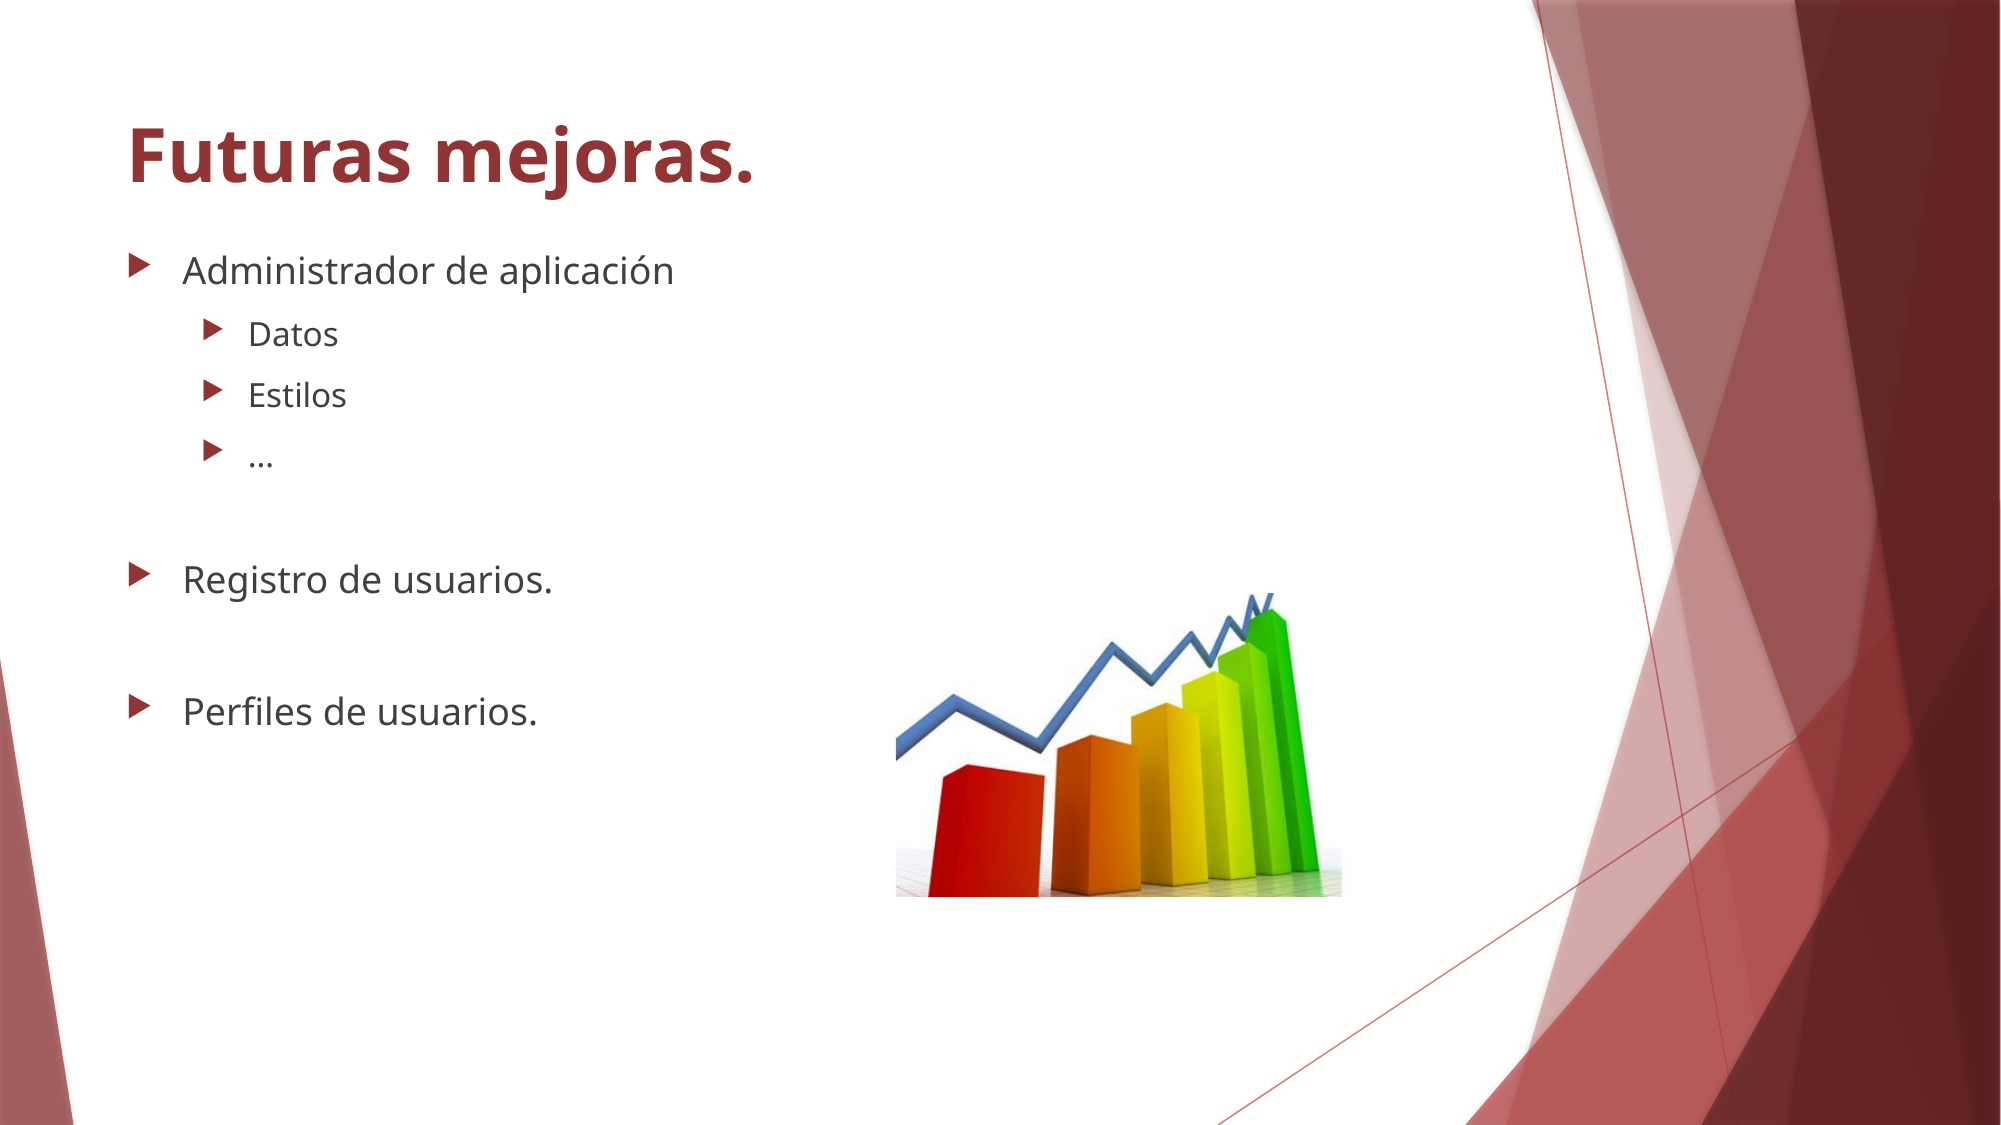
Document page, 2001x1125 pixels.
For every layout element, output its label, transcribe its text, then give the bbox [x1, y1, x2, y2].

list Administrador de aplicación Datos Estilos … Registro de usuarios. Perfiles de usuarios. [111, 239, 1522, 987]
picture [779, 592, 1460, 898]
title Futuras mejoras. [111, 99, 1522, 227]
